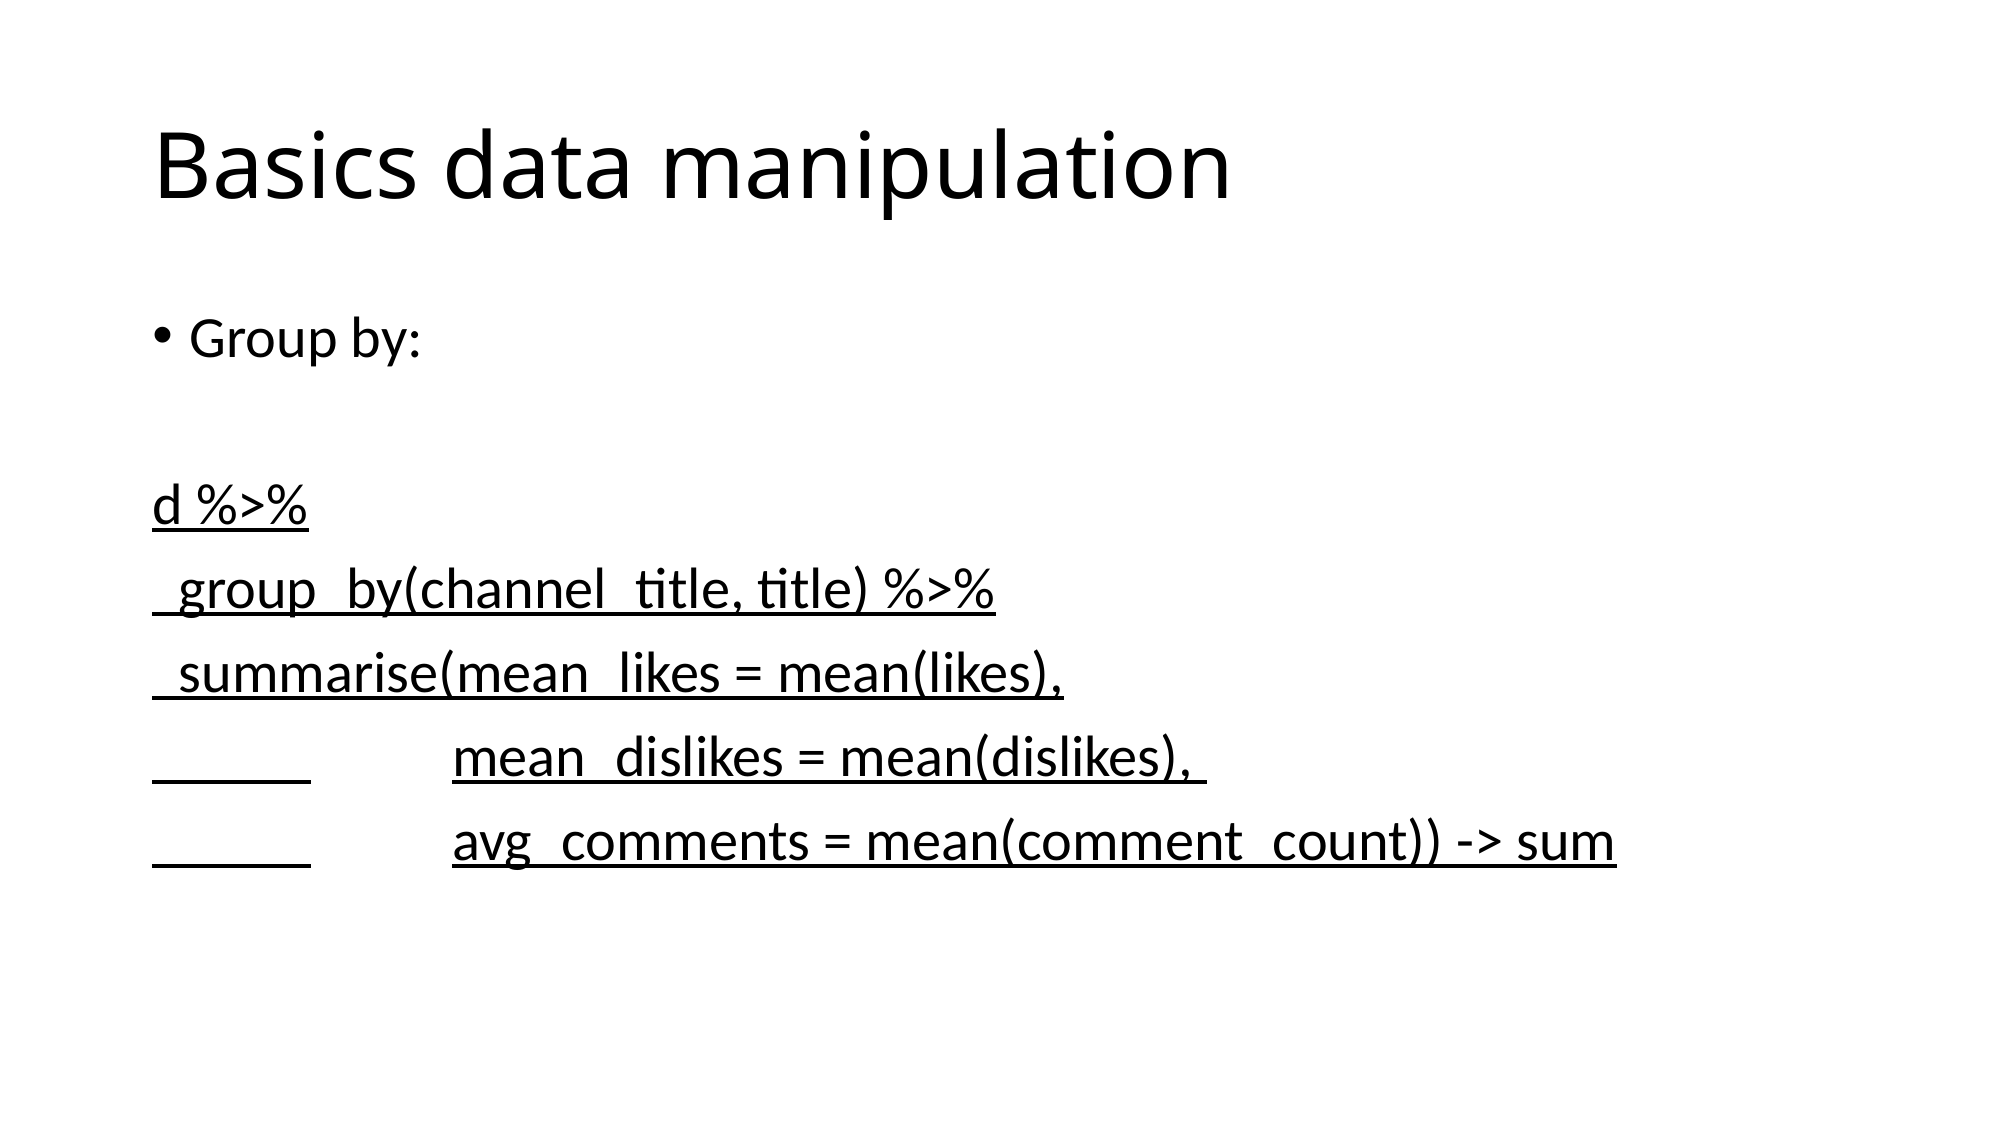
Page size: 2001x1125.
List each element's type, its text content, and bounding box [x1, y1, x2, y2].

list Group by: d %>% group_by(channel_title, title) %>% summarise(mean_likes = mean(likes), mean_dislikes = mean(dislikes), avg_comments = mean(comment_count)) -> sum [137, 299, 1863, 1014]
title Basics data manipulation [137, 59, 1863, 278]
